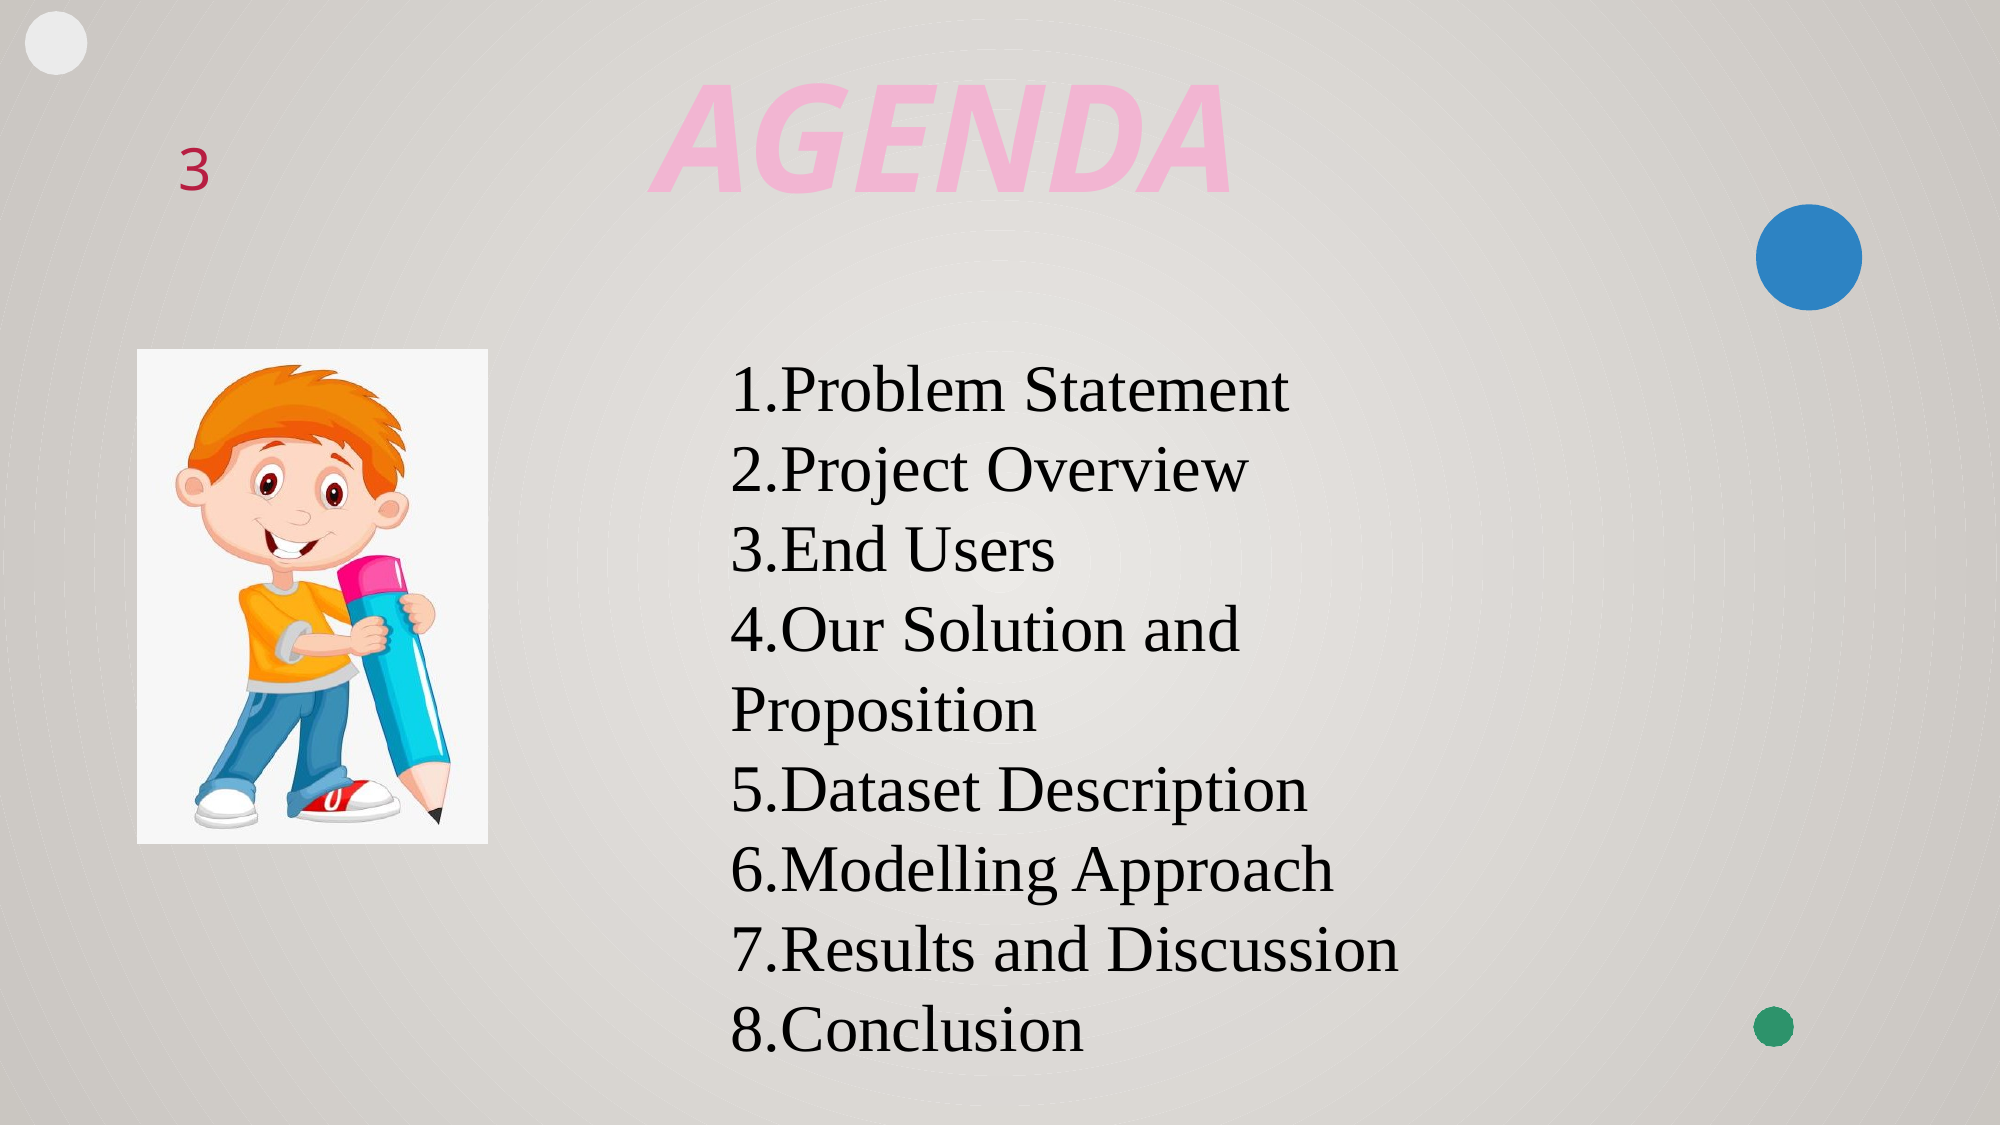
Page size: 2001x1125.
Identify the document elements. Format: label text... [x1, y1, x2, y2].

slide_number 3 [78, 131, 212, 785]
text_box [1756, 204, 1863, 311]
title AGENDA [654, 40, 1318, 231]
text_box [24, 11, 88, 76]
picture [137, 349, 488, 844]
picture [1752, 1005, 1794, 1048]
text_box Problem Statement Project Overview End Users Our Solution and Proposition Dataset Description Modelling Approach Results and Discussion Conclusion [715, 257, 1541, 1125]
